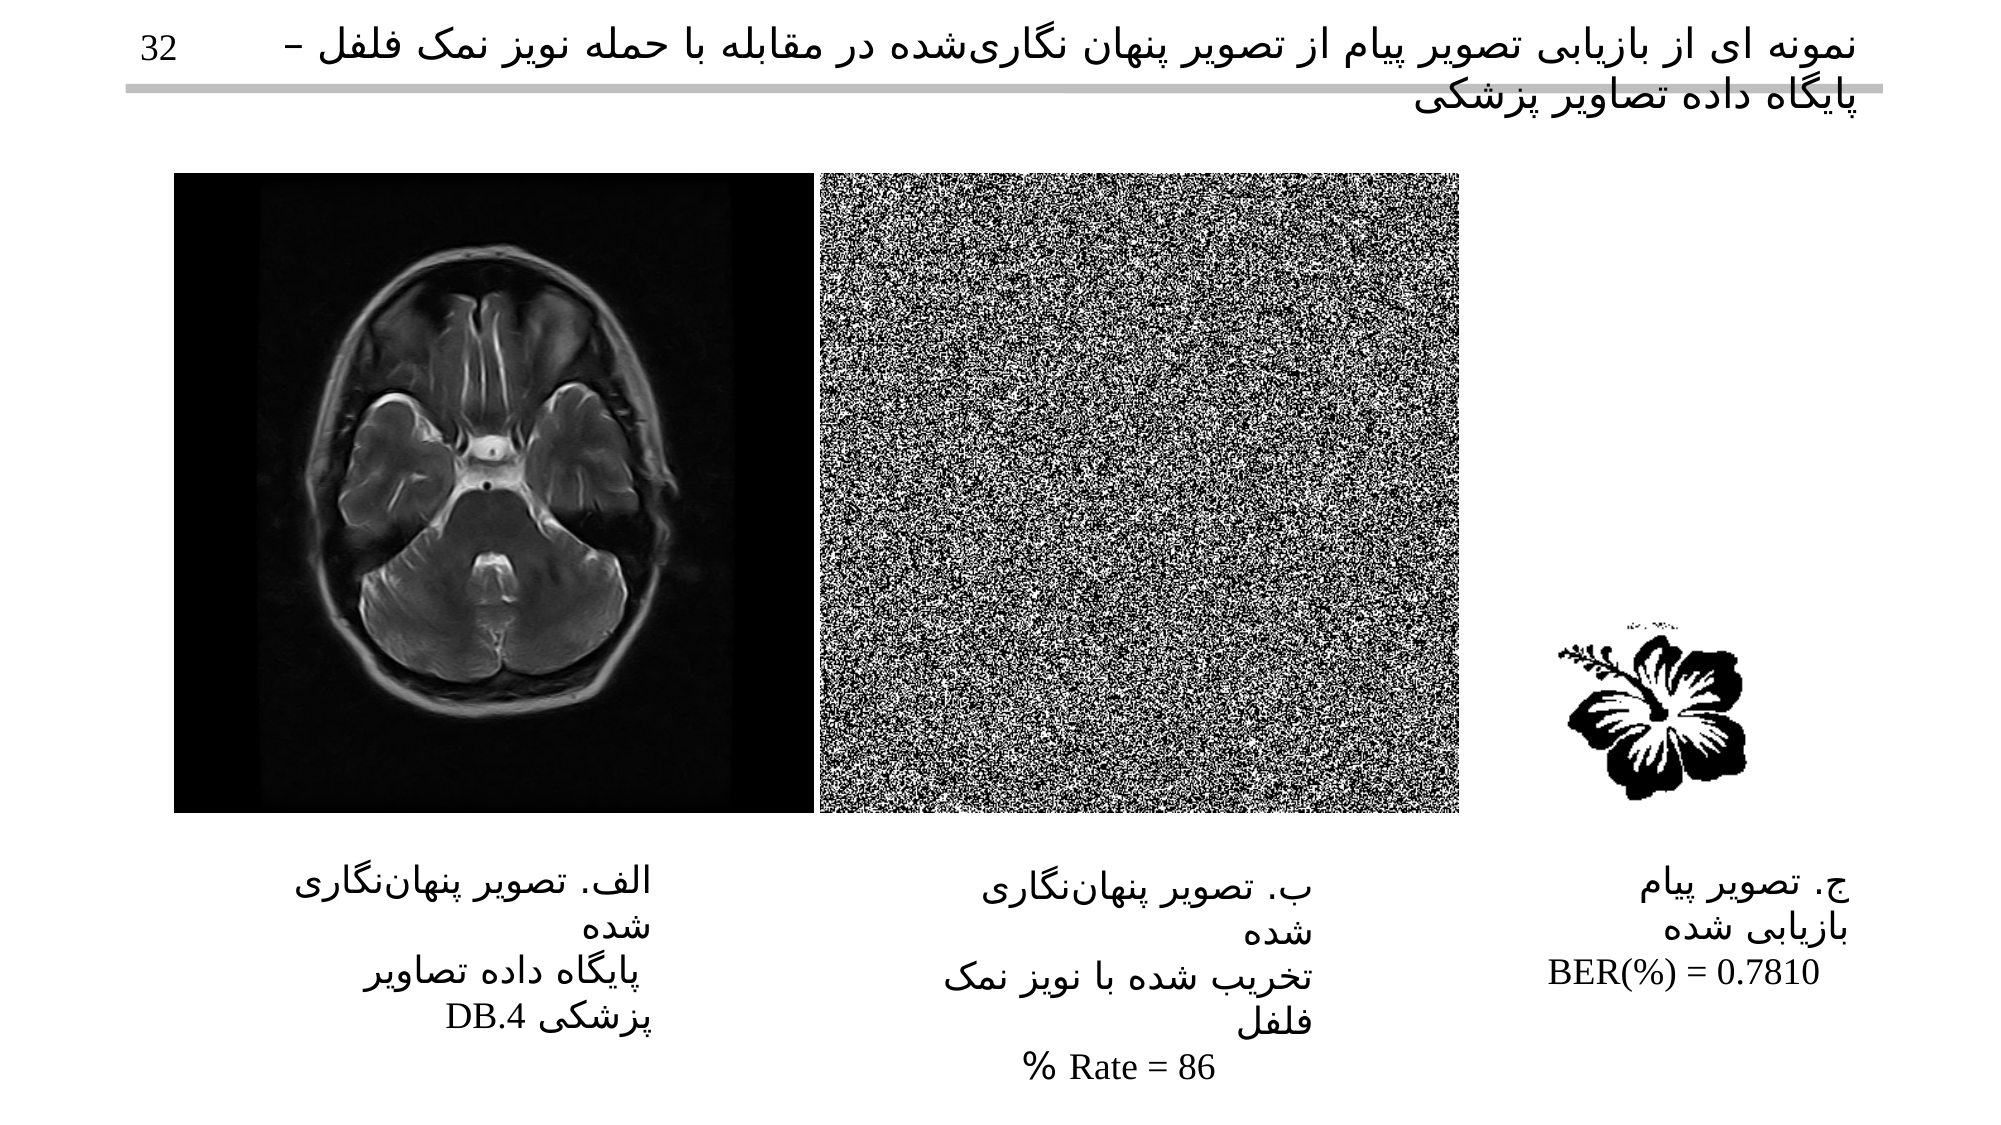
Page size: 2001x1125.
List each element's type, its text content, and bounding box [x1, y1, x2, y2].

picture [174, 173, 814, 813]
text_box نمونه ای از بازیابی تصویر پیام از تصویر پنهان نگاری‌شده در مقابله با حمله نویز نمک فلفل – پایگاه داده تصاویر پزشکی [247, 89, 1874, 125]
text_box ج. تصویر پیام بازیابی شده ‌BER(%) = 0.7810 [1516, 849, 1865, 1000]
text_box 32 [125, 15, 193, 76]
text_box نمونه ای از بازیابی تصویر پیام از تصویر پنهان نگاری‌شده در مقابله با حمله نویز نمک فلفل – پایگاه داده تصاویر پزشکی [247, 9, 1874, 88]
text_box الف. تصویر پنهان‌نگاری شده پایگاه داده تصاویر پزشکی DB.4 [247, 849, 667, 1044]
picture [820, 173, 1459, 813]
picture [1554, 612, 1755, 813]
text_box ب. تصویر پنهان‌نگاری شده تخریب شده با نویز نمک فلفل Rate = 86 % [908, 854, 1329, 1095]
